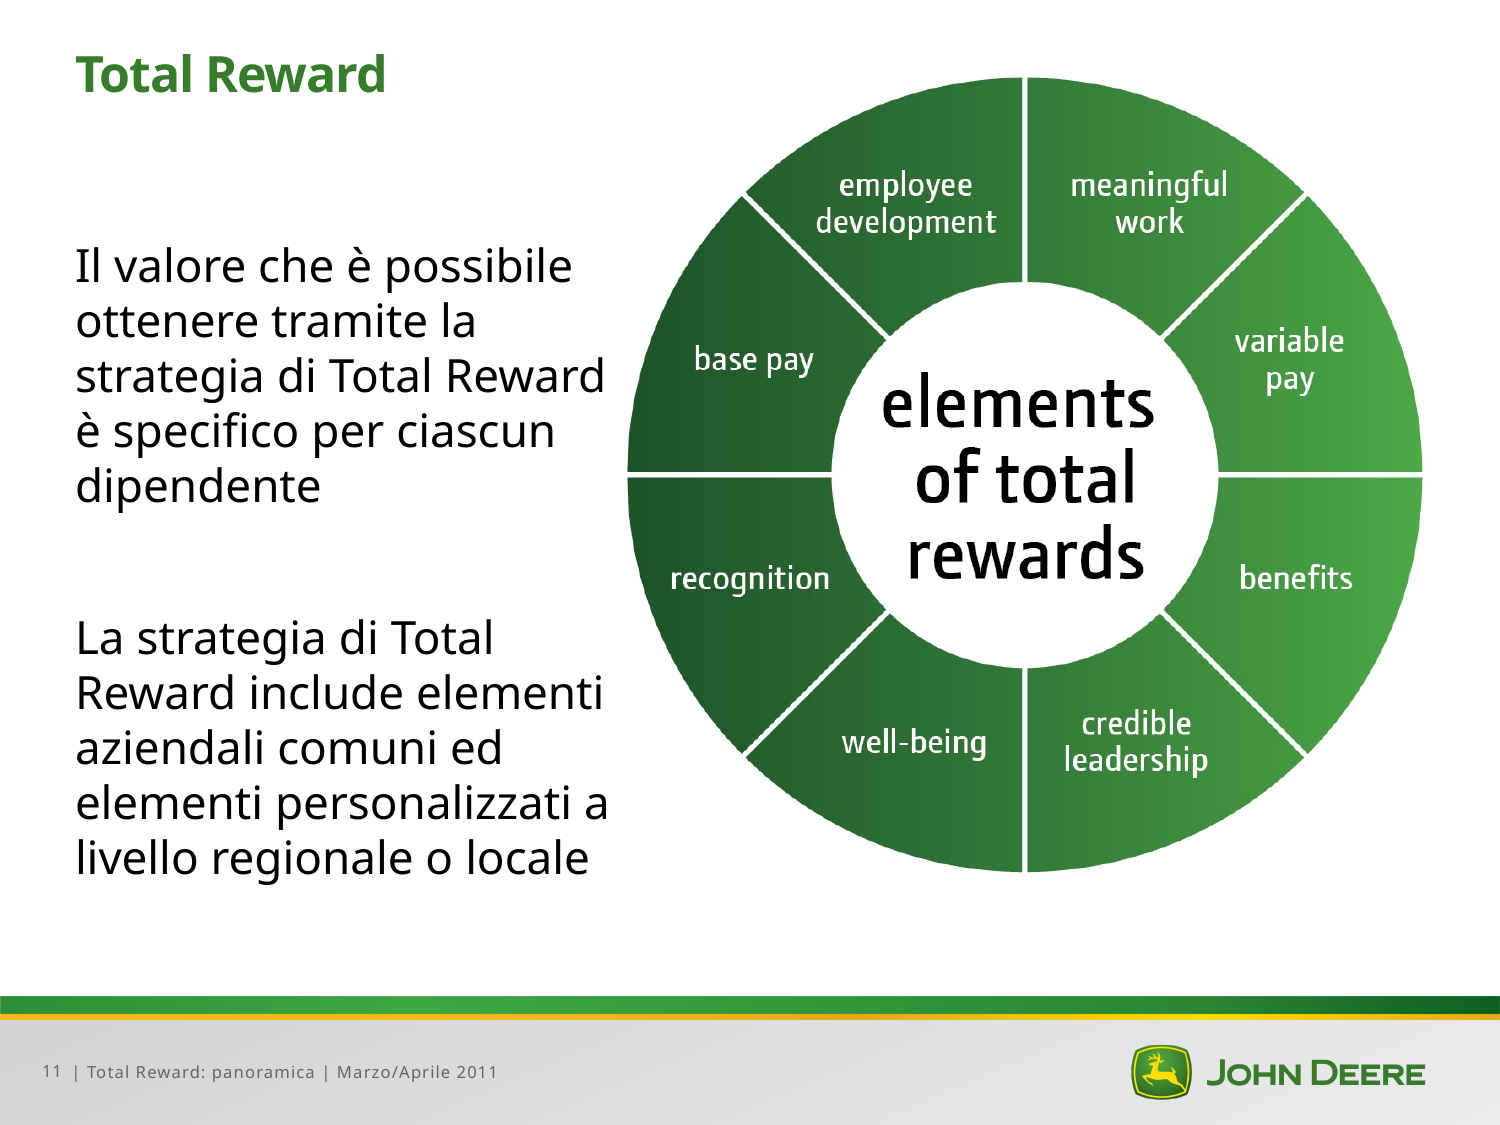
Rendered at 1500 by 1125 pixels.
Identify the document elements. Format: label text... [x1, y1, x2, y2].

list Il valore che è possibile ottenere tramite la strategia di Total Reward è specifico per ciascun dipendente La strategia di Total Reward include elementi aziendali comuni ed elementi personalizzati a livello regionale o locale [75, 236, 629, 979]
picture [0, 996, 1500, 1125]
picture [623, 67, 1425, 875]
title Total Reward [75, 48, 1425, 155]
